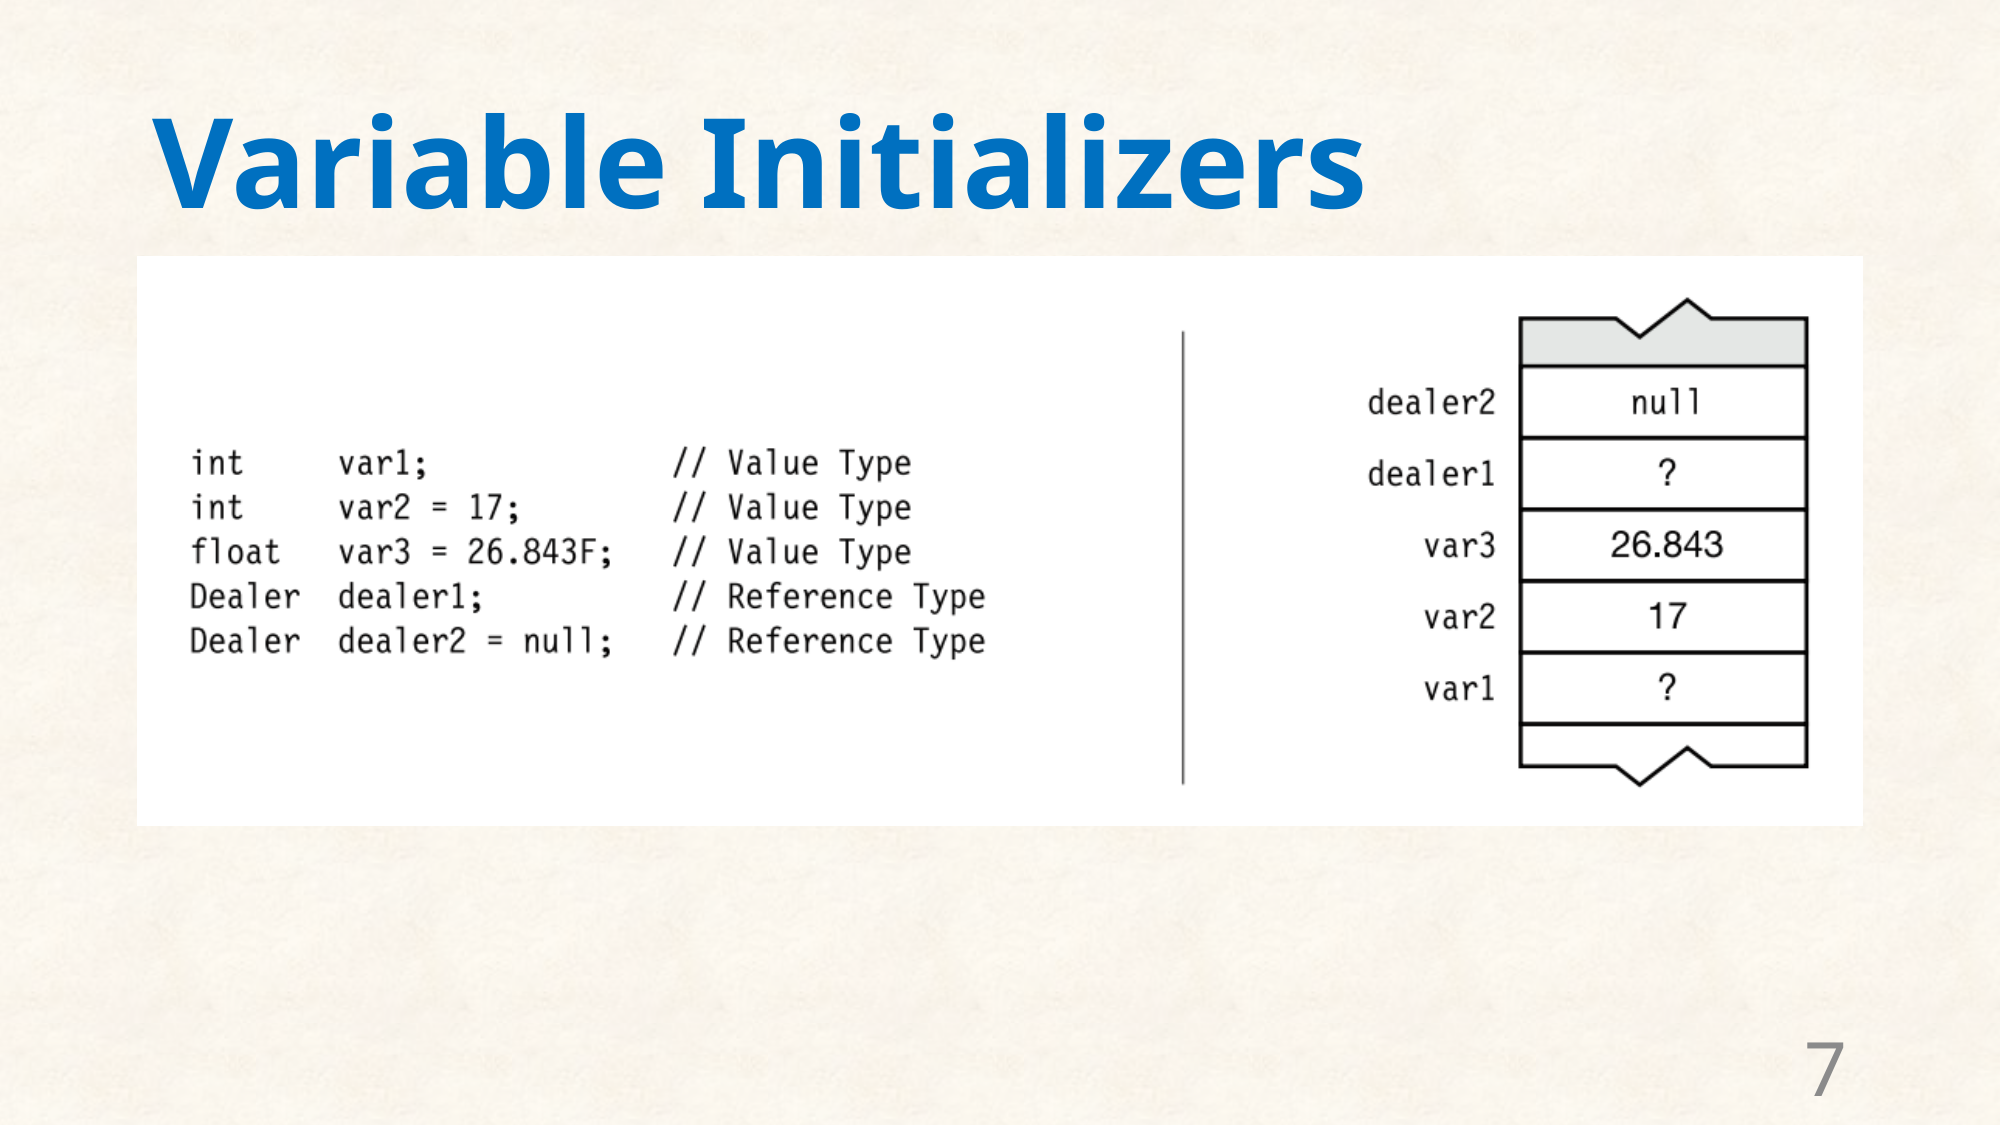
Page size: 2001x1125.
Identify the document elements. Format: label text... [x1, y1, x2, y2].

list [137, 256, 1863, 826]
slide_number 7 [1412, 1042, 1863, 1103]
title Variable Initializers [137, 59, 1863, 256]
